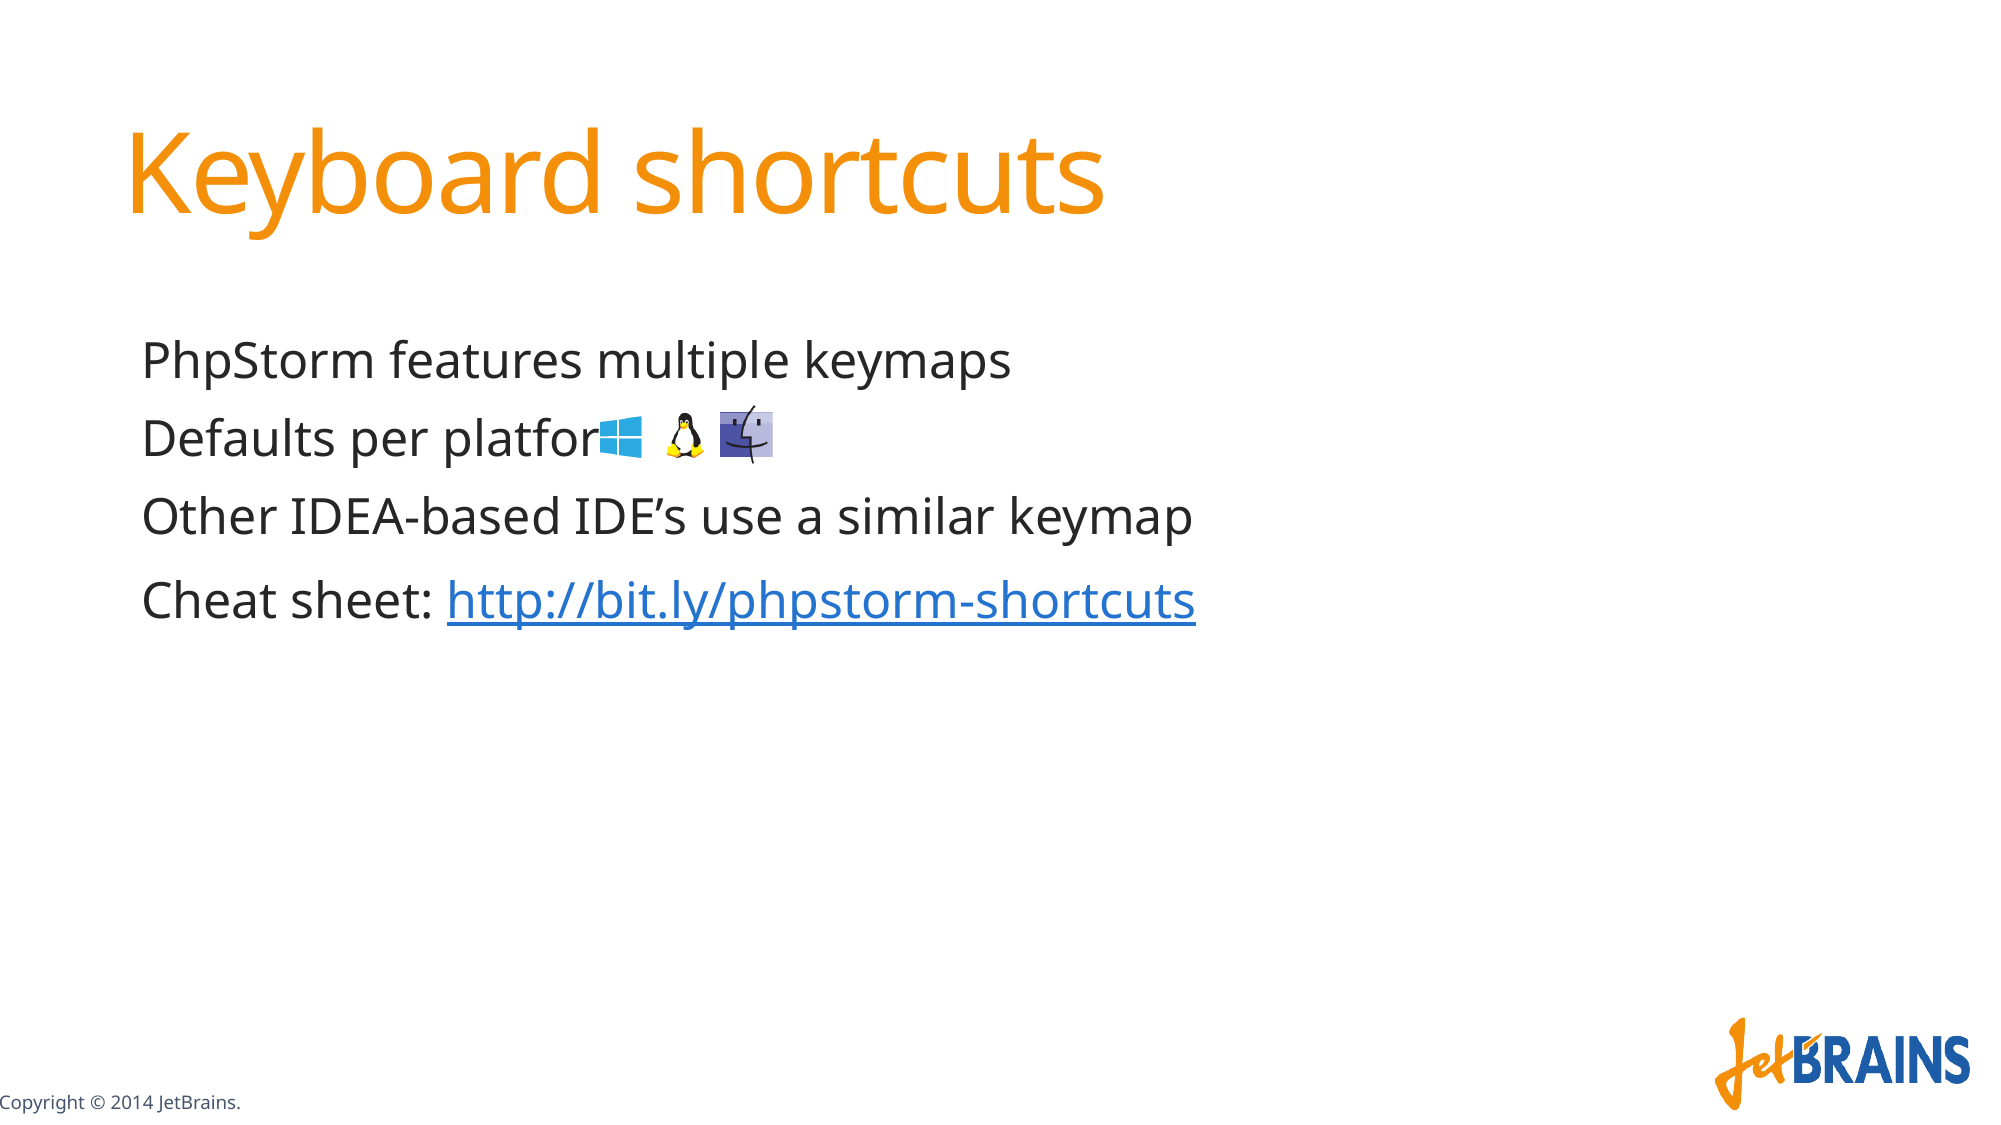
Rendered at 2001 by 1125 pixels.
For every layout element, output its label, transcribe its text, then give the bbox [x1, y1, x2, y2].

picture [599, 404, 711, 464]
title Keyboard shortcuts [107, 55, 1875, 304]
picture [1715, 1014, 1972, 1113]
list PhpStorm features multiple keymaps Defaults per platform Other IDEA-based IDE’s use a similar keymap Cheat sheet: http://bit.ly/phpstorm-shortcuts [111, 329, 1876, 948]
picture [714, 395, 773, 464]
